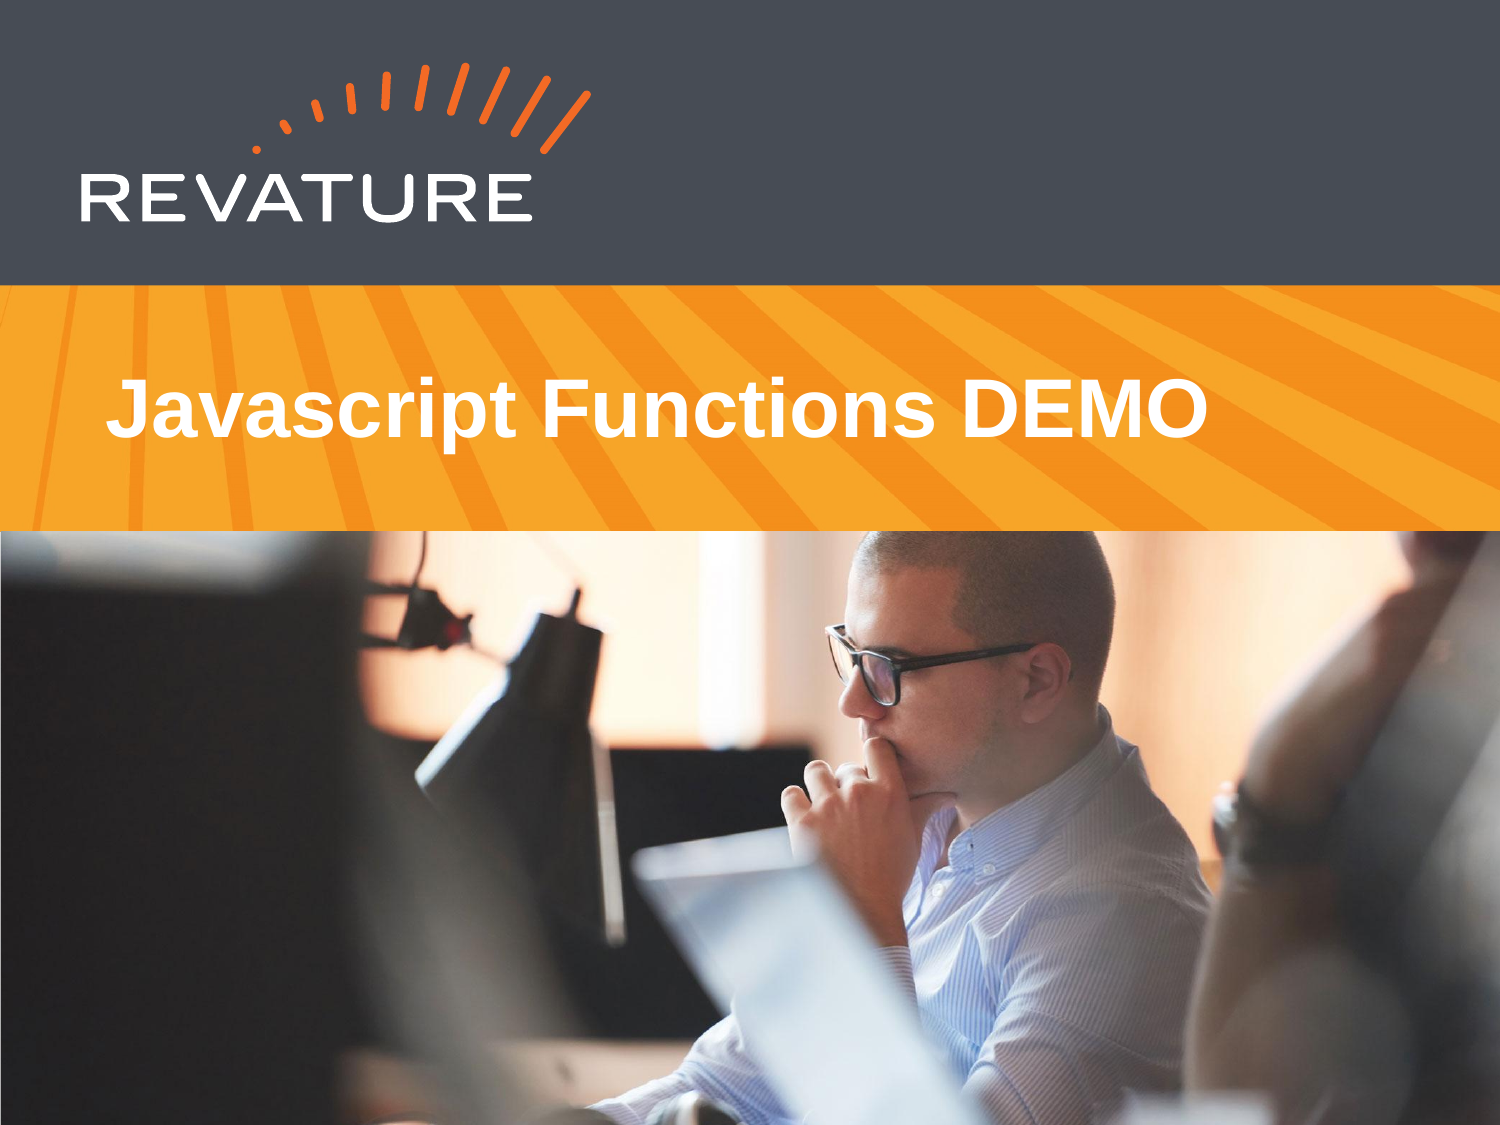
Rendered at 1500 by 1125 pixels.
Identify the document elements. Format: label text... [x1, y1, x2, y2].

picture [0, 286, 1500, 1125]
list Javascript Functions DEMO [53, 302, 1438, 507]
